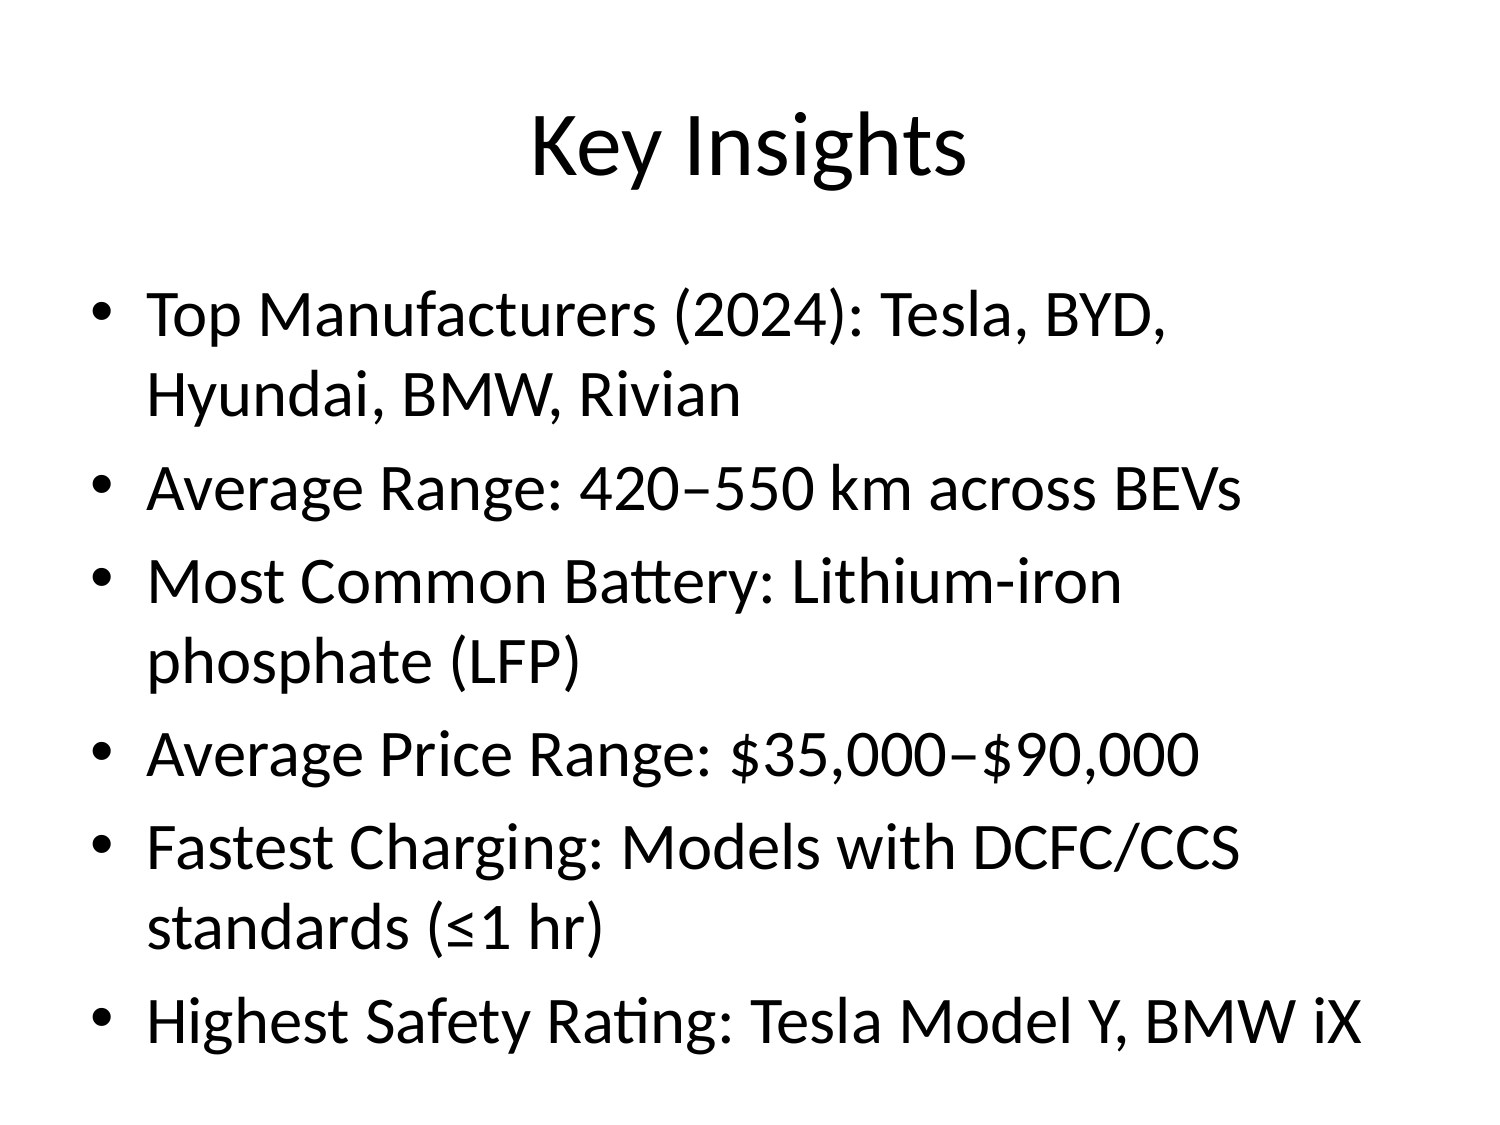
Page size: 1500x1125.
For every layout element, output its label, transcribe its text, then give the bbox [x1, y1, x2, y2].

title Key Insights [75, 45, 1425, 233]
list Top Manufacturers (2024): Tesla, BYD, Hyundai, BMW, Rivian Average Range: 420–550 km across BEVs Most Common Battery: Lithium-iron phosphate (LFP) Average Price Range: $35,000–$90,000 Fastest Charging: Models with DCFC/CCS standards (≤1 hr) Highest Safety Rating: Tesla Model Y, BMW iX [75, 262, 1425, 1005]
